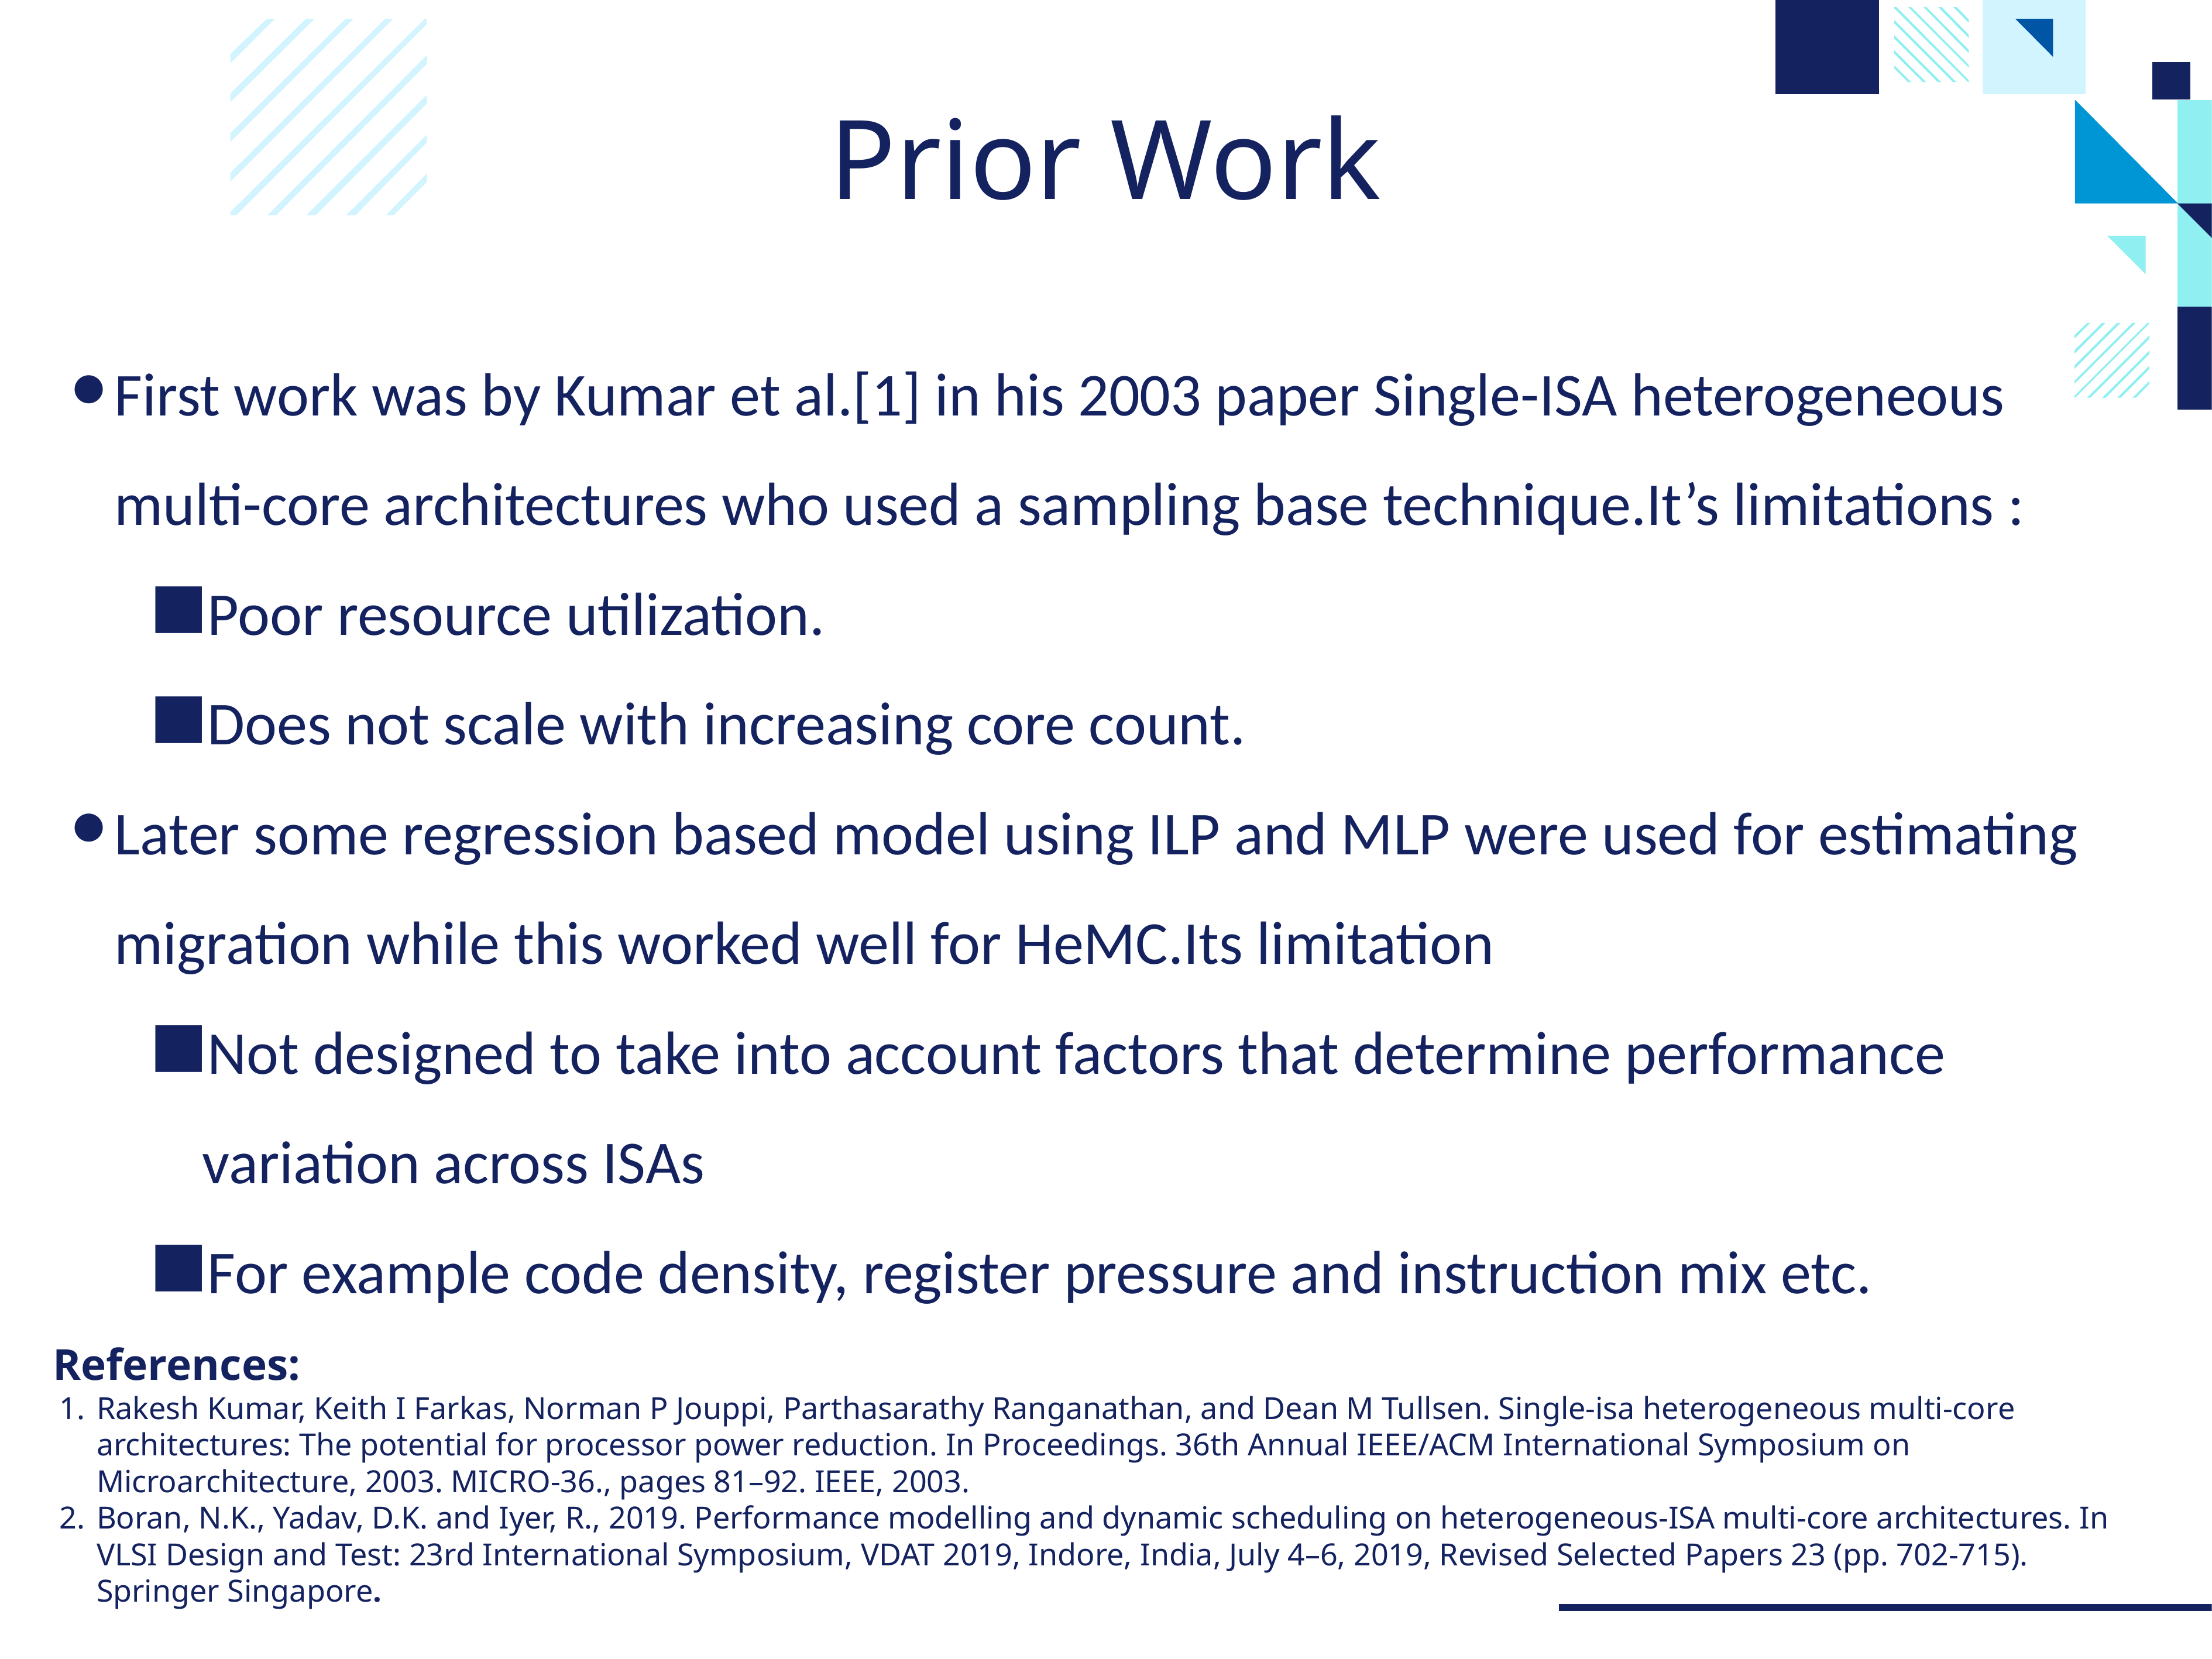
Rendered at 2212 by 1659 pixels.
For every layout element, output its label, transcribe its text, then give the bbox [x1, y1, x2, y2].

title Prior Work [44, 46, 2168, 265]
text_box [230, 18, 427, 216]
text_box References: Rakesh Kumar, Keith I Farkas, Norman P Jouppi, Parthasarathy Ranganathan, and Dean M Tullsen. Single-isa heterogeneous multi-core architectures: The potential for processor power reduction. In Proceedings. 36th Annual IEEE/ACM International Symposium on Microarchitecture, 2003. MICRO-36., pages 81–92. IEEE, 2003. Boran, N.K., Yadav, D.K. and Iyer, R., 2019. Performance modelling and dynamic scheduling on heterogeneous-ISA multi-core architectures. In VLSI Design and Test: 23rd International Symposium, VDAT 2019, Indore, India, July 4–6, 2019, Revised Selected Papers 23 (pp. 702-715). Springer Singapore. [44, 1328, 2168, 1617]
text_box First work was by Kumar et al.[1] in his 2003 paper Single-ISA heterogeneous multi-core architectures who used a sampling base technique.It’s limitations : Poor resource utilization. Does not scale with increasing core count. Later some regression based model using ILP and MLP were used for estimating migration while this worked well for HeMC.Its limitation Not designed to take into account factors that determine performance variation across ISAs For example code density, register pressure and instruction mix etc. [70, 283, 2097, 1306]
